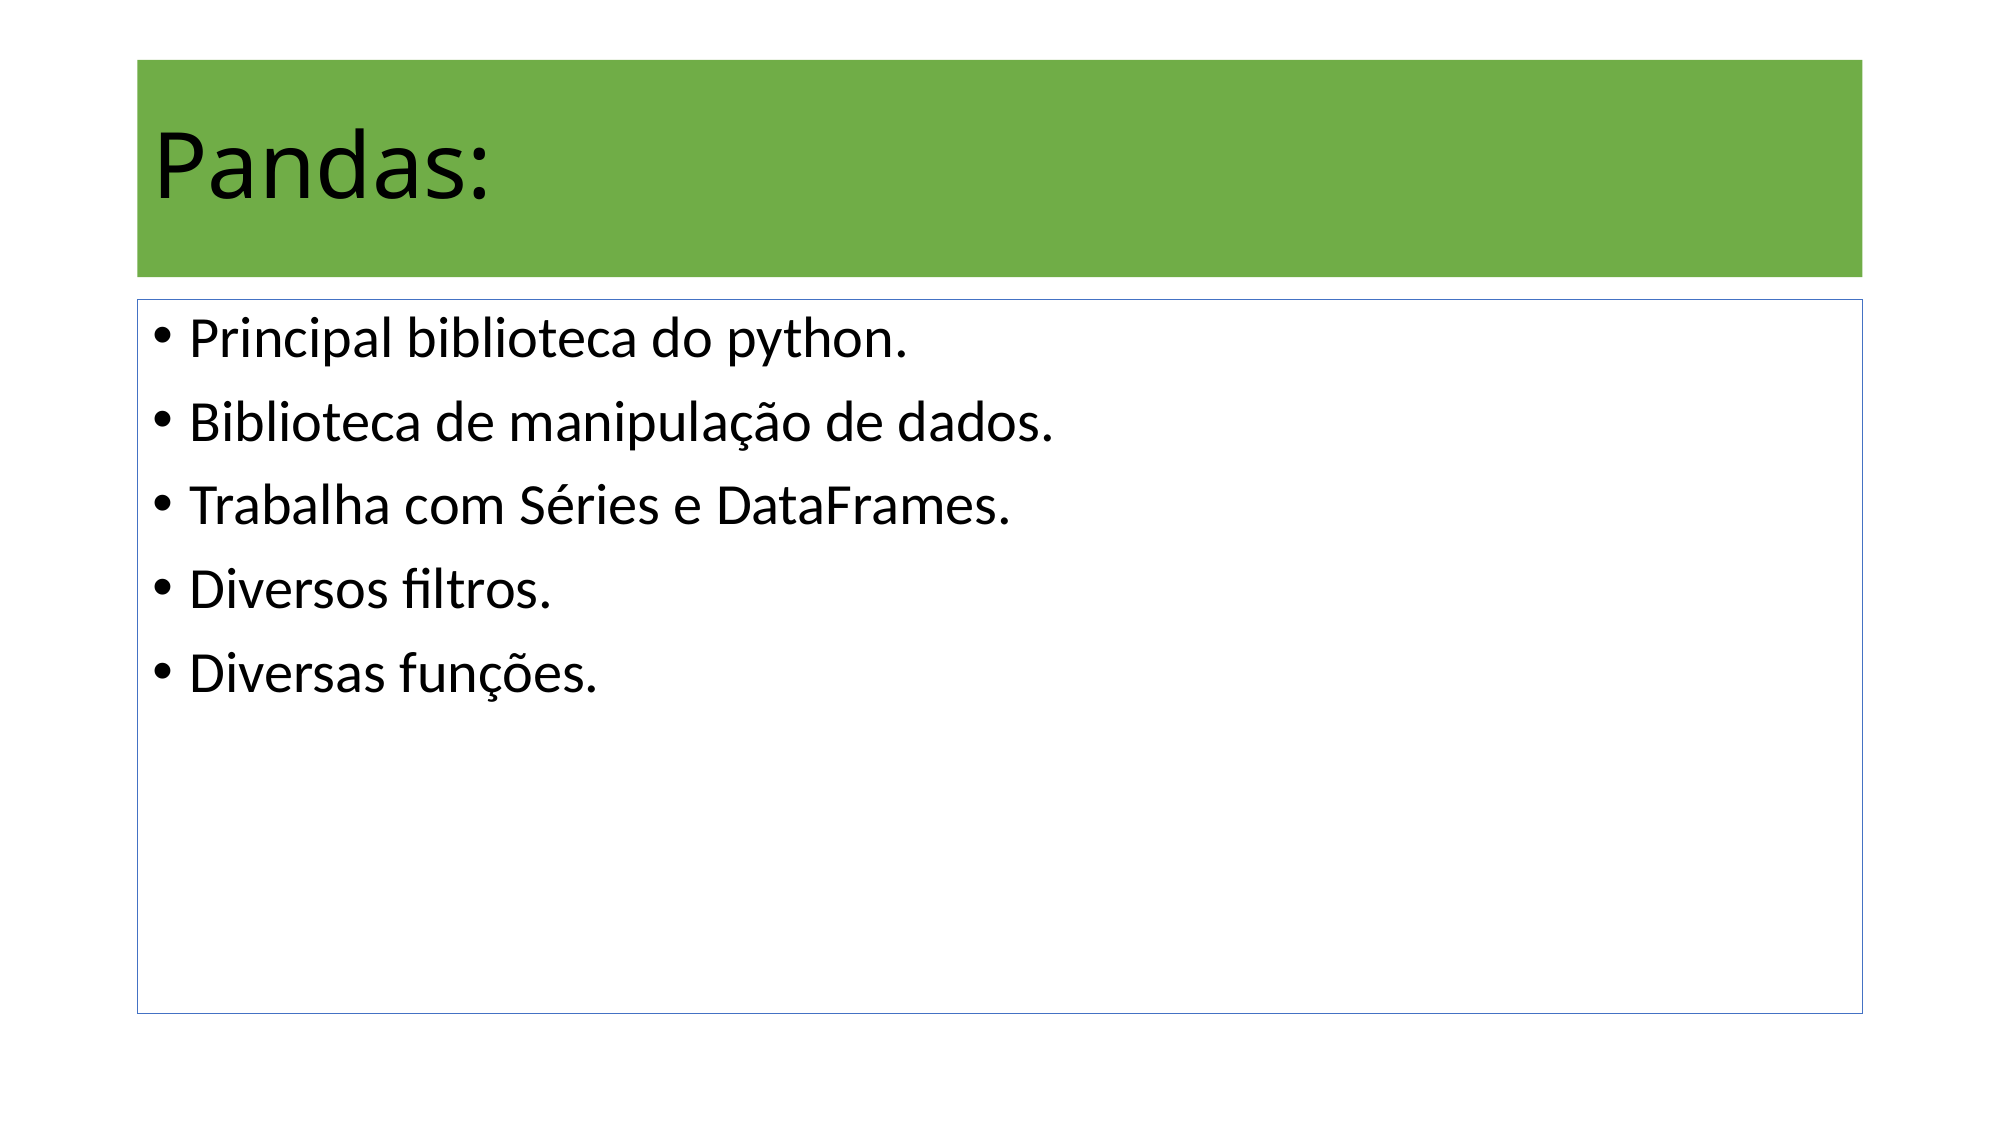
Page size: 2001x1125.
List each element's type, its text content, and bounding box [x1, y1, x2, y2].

title Pandas: [137, 59, 1863, 278]
list Principal biblioteca do python. Biblioteca de manipulação de dados. Trabalha com Séries e DataFrames. Diversos filtros. Diversas funções. [137, 299, 1863, 1014]
